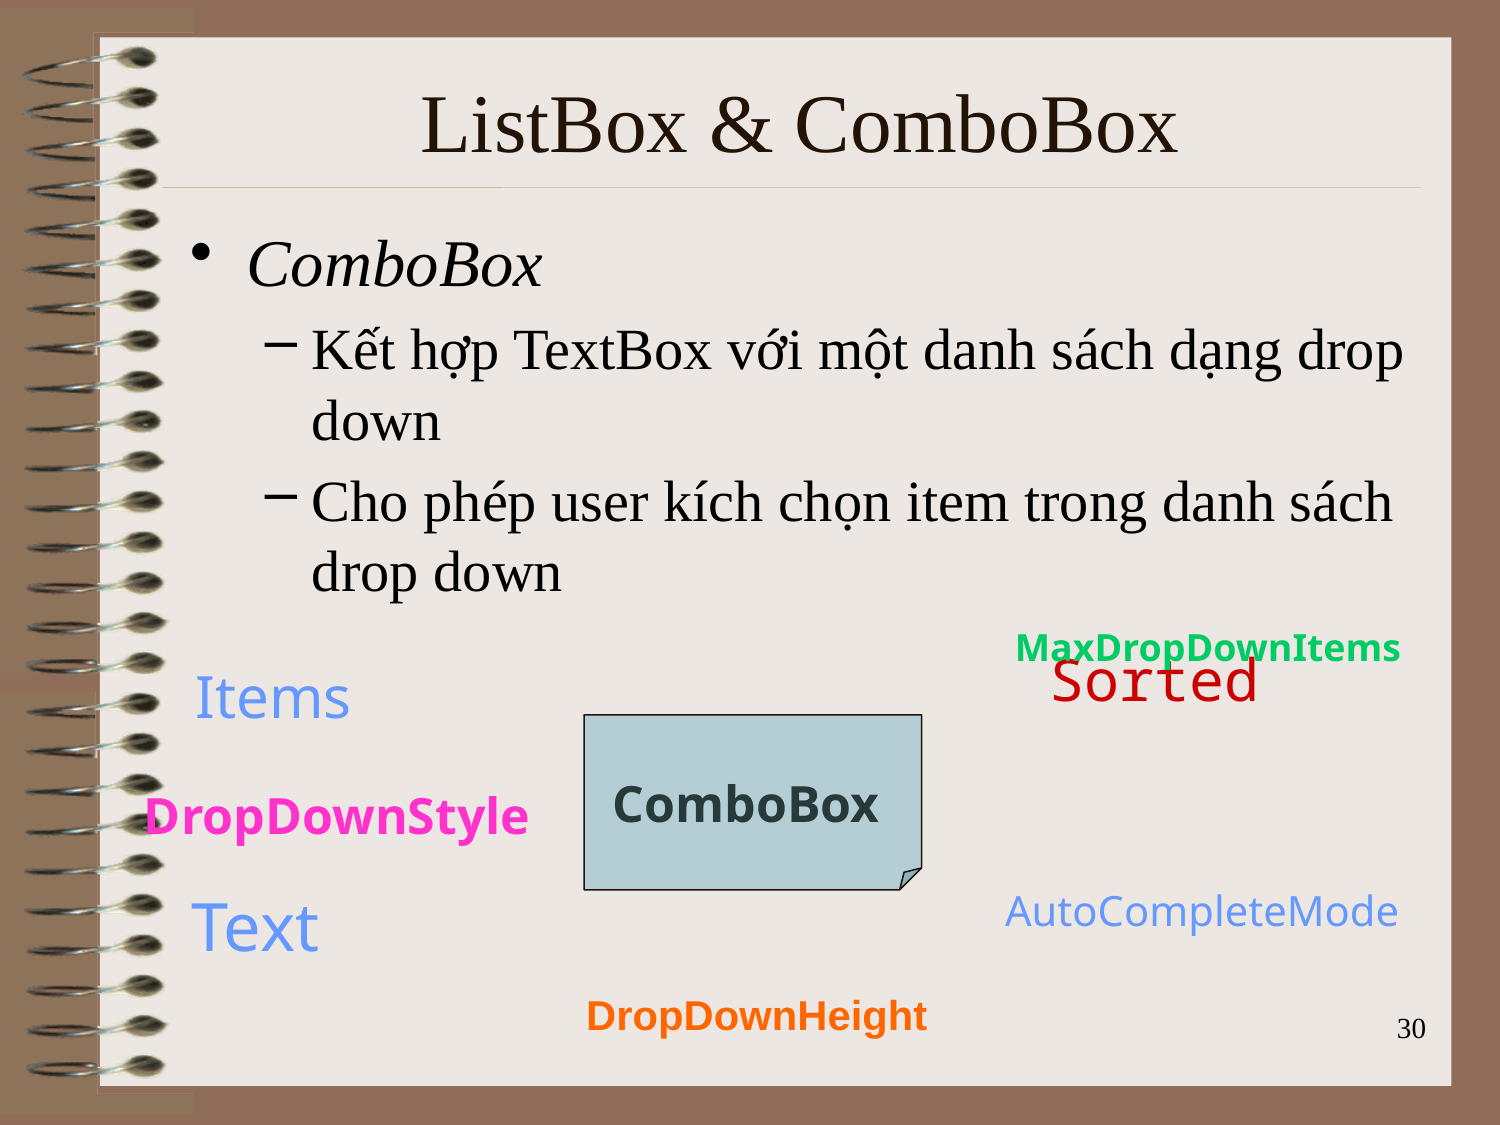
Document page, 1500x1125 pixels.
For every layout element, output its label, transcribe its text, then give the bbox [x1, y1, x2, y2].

text_box [584, 714, 922, 890]
text_box Text [176, 877, 352, 972]
picture [0, 8, 194, 674]
text_box Items [181, 652, 383, 738]
text_box DropDownStyle [129, 777, 559, 852]
picture [0, 692, 194, 1115]
text_box MaxDropDownItems [1000, 612, 1427, 678]
text_box AutoCompleteMode [990, 852, 1432, 947]
list ComboBox Kết hợp TextBox với một danh sách dạng drop down Cho phép user kích chọn item trong danh sách drop down [174, 212, 1425, 950]
title ListBox & ComboBox [174, 62, 1425, 175]
text_box Sorted [1034, 678, 1315, 722]
text_box DropDownHeight [571, 964, 959, 1050]
slide_number 30 [1128, 1001, 1442, 1077]
